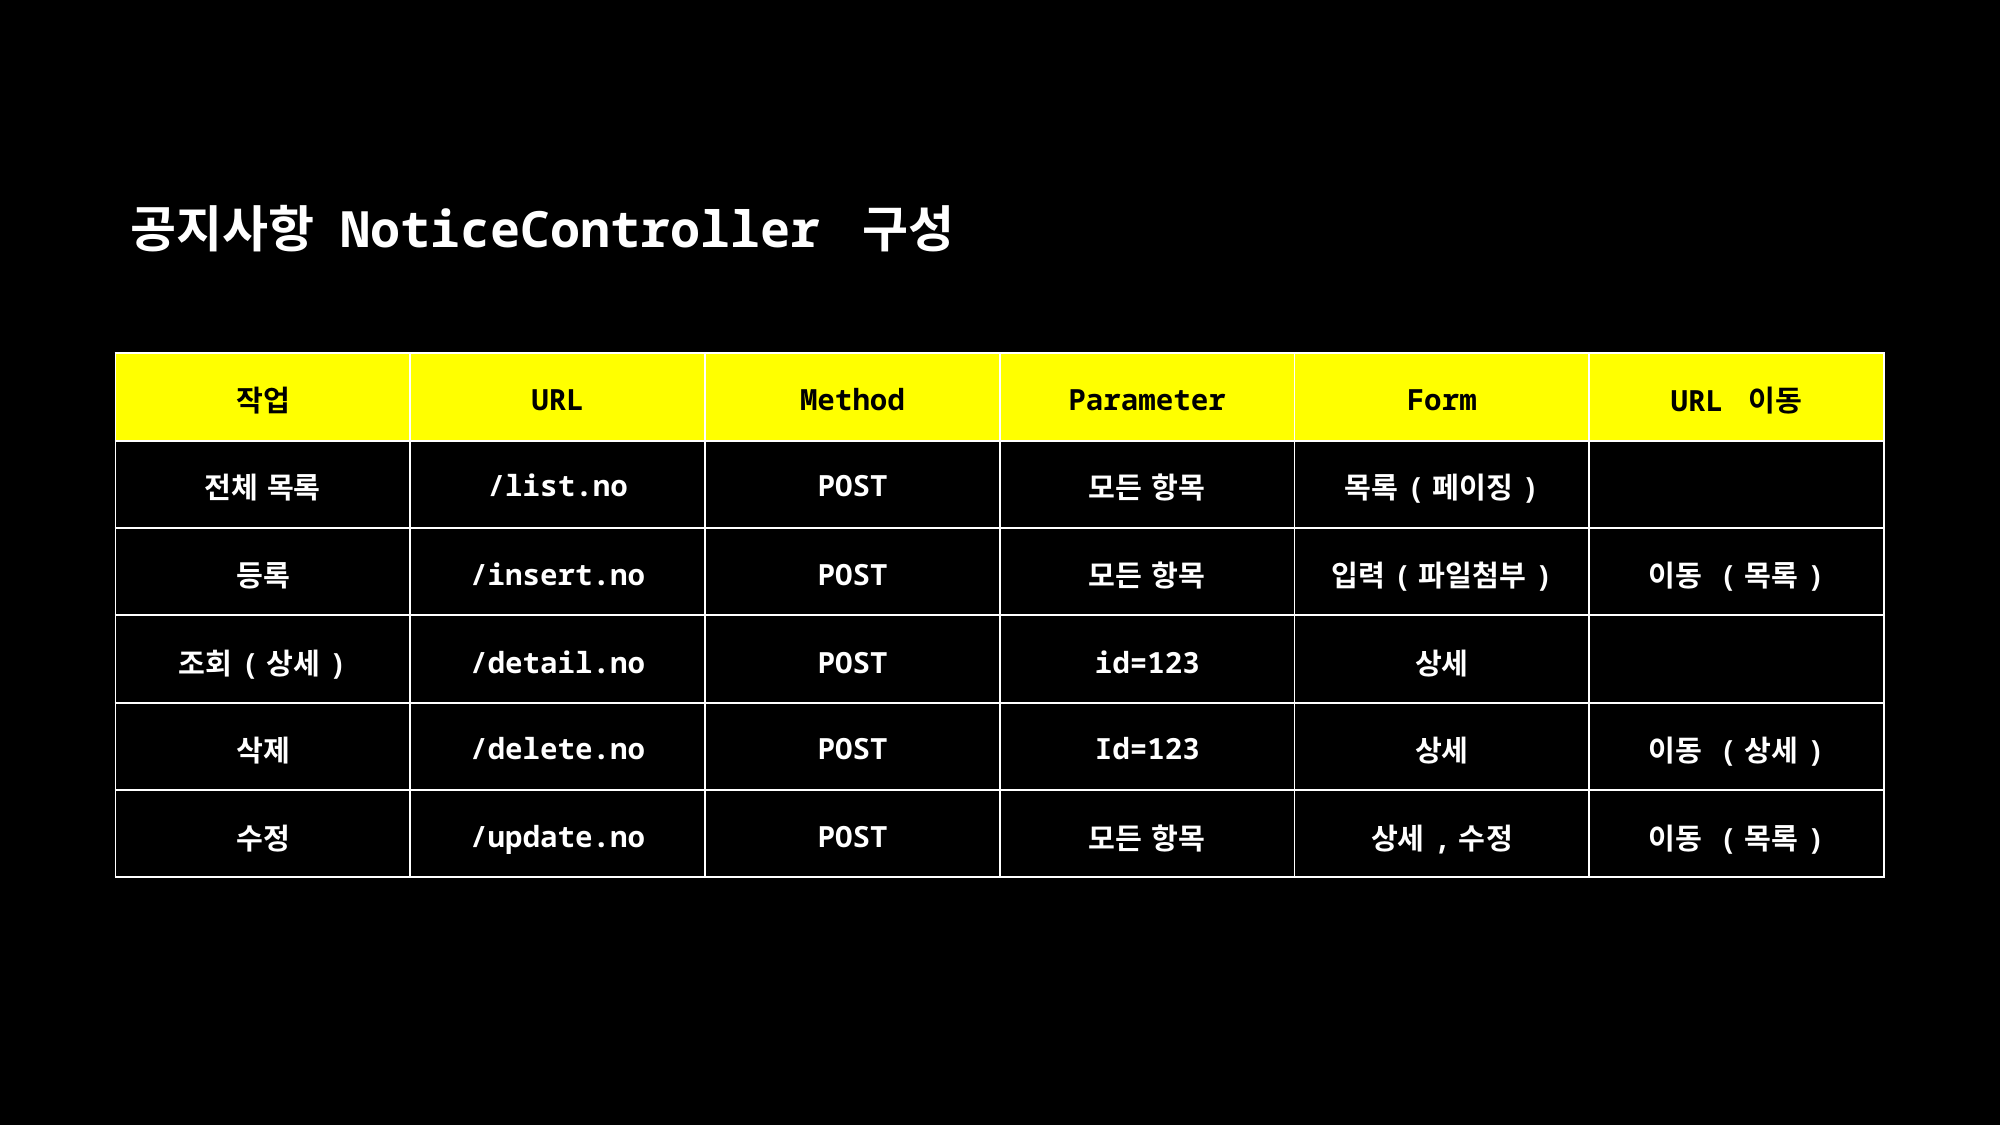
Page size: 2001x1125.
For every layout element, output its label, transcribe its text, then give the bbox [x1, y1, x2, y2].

table_header 상세 [1295, 703, 1589, 790]
table_header POST [705, 616, 1000, 703]
table_header [1589, 440, 1884, 527]
table_header Id=123 [1000, 703, 1295, 790]
table_header 입력(파일첨부) [1295, 528, 1589, 615]
table_header 수정 [116, 791, 410, 878]
table_header 이동 (상세) [1589, 703, 1884, 790]
table_header URL 이동 [1590, 354, 1883, 440]
table_header 목록(페이징) [1295, 440, 1589, 527]
table_header [1589, 616, 1884, 703]
table_header Parameter [1001, 354, 1294, 440]
table_header /delete.no [410, 703, 705, 790]
table_header POST [705, 440, 1000, 527]
table_header Form [1295, 354, 1588, 440]
table_header /list.no [410, 440, 705, 527]
table_header 모든 항목 [1000, 791, 1295, 878]
table_header 작업 [116, 354, 409, 440]
table_header /insert.no [410, 528, 705, 615]
table_header 조회(상세) [116, 616, 410, 703]
table_header 이동 (목록) [1589, 791, 1884, 878]
table_header 상세 [1295, 616, 1589, 703]
table_header 상세,수정 [1295, 791, 1589, 878]
table_header 삭제 [116, 703, 410, 790]
table_header POST [705, 528, 1000, 615]
table_header 이동 (목록) [1589, 528, 1884, 615]
text_box 공지사항 NoticeController 구성 [115, 190, 1187, 266]
table_header id=123 [1000, 616, 1295, 703]
table_header 전체 목록 [116, 440, 410, 527]
table_header POST [705, 703, 1000, 790]
table_header URL [411, 354, 704, 440]
table_header 모든 항목 [1000, 528, 1295, 615]
table_header /detail.no [410, 616, 705, 703]
table_header /update.no [410, 791, 705, 878]
table_header 등록 [116, 528, 410, 615]
table_header Method [706, 354, 999, 440]
table_header 모든 항목 [1000, 440, 1295, 527]
table_header POST [705, 791, 1000, 878]
